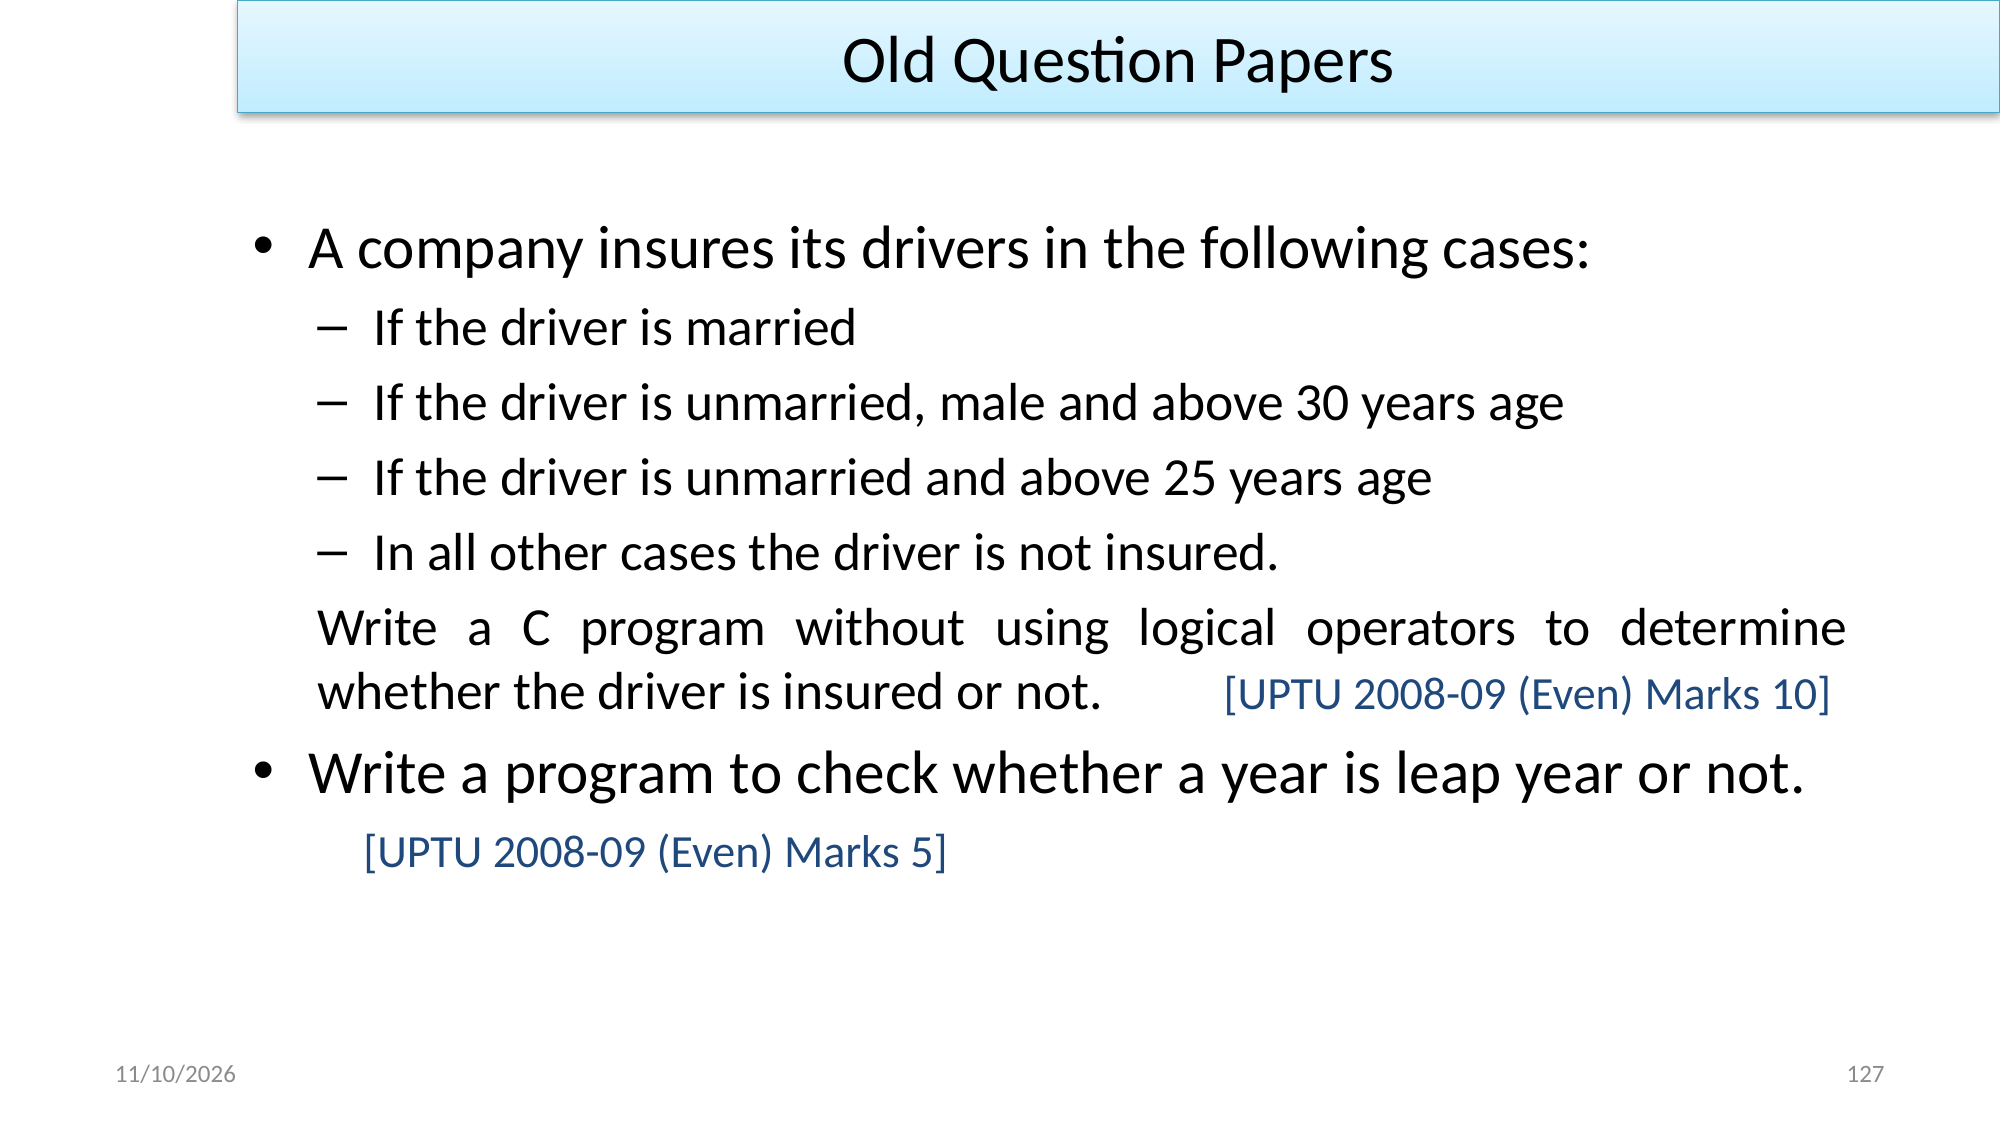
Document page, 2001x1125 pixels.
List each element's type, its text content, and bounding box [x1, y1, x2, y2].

text_box Old Question Papers [237, 0, 2000, 113]
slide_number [99, 1042, 567, 1103]
list A company insures its drivers in the following cases: If the driver is married If the driver is unmarried, male and above 30 years age If the driver is unmarried and above 25 years age In all other cases the driver is not insured. Write a C program without using logical operators to determine whether the driver is insured or not. [UPTU 2008-09 (Even) Marks 10] Write a program to check whether a year is leap year or not. [UPTU 2008-09 (Even) Marks 5] [237, 200, 1863, 930]
slide_number 127 [1433, 1042, 1900, 1103]
